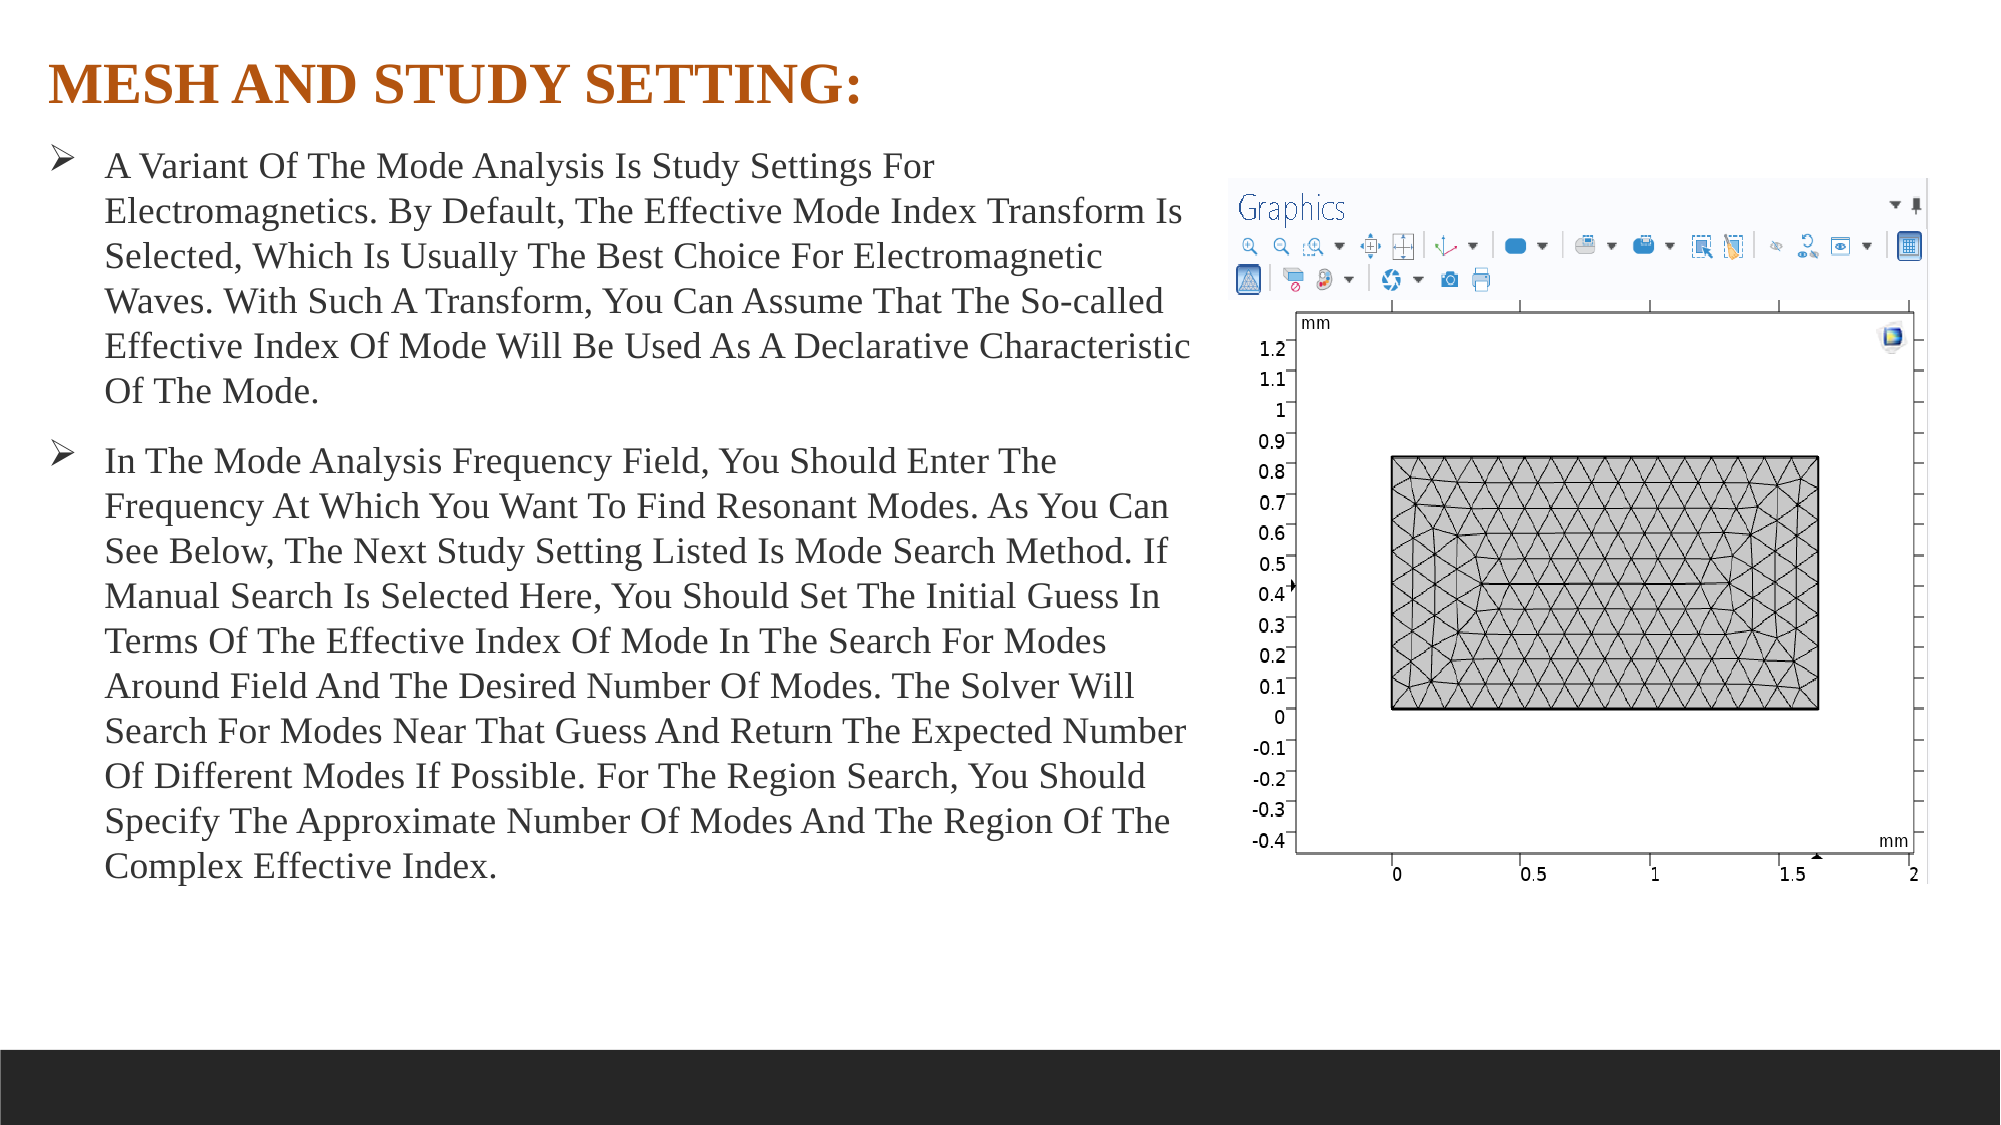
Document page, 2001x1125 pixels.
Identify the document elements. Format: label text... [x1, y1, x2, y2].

text_box MESH AND STUDY SETTING: A Variant Of The Mode Analysis Is Study Settings For Electromagnetics. By Default, The Effective Mode Index Transform Is Selected, Which Is Usually The Best Choice For Electromagnetic Waves. With Such A Transform, You Can Assume That The So-called Effective Index Of Mode Will Be Used As A Declarative Characteristic Of The Mode. In The Mode Analysis Frequency Field, You Should Enter The Frequency At Which You Want To Find Resonant Modes. As You Can See Below, The Next Study Setting Listed Is Mode Search Method. If Manual Search Is Selected Here, You Should Set The Initial Guess In Terms Of The Effective Index Of Mode In The Search For Modes Around Field And The Desired Number Of Modes. The Solver Will Search For Modes Near That Guess And Return The Expected Number Of Different Modes If Possible. For The Region Search, You Should Specify The Approximate Number Of Modes And The Region Of The Complex Effective Index. [33, 38, 1229, 1038]
picture [1227, 177, 1931, 884]
